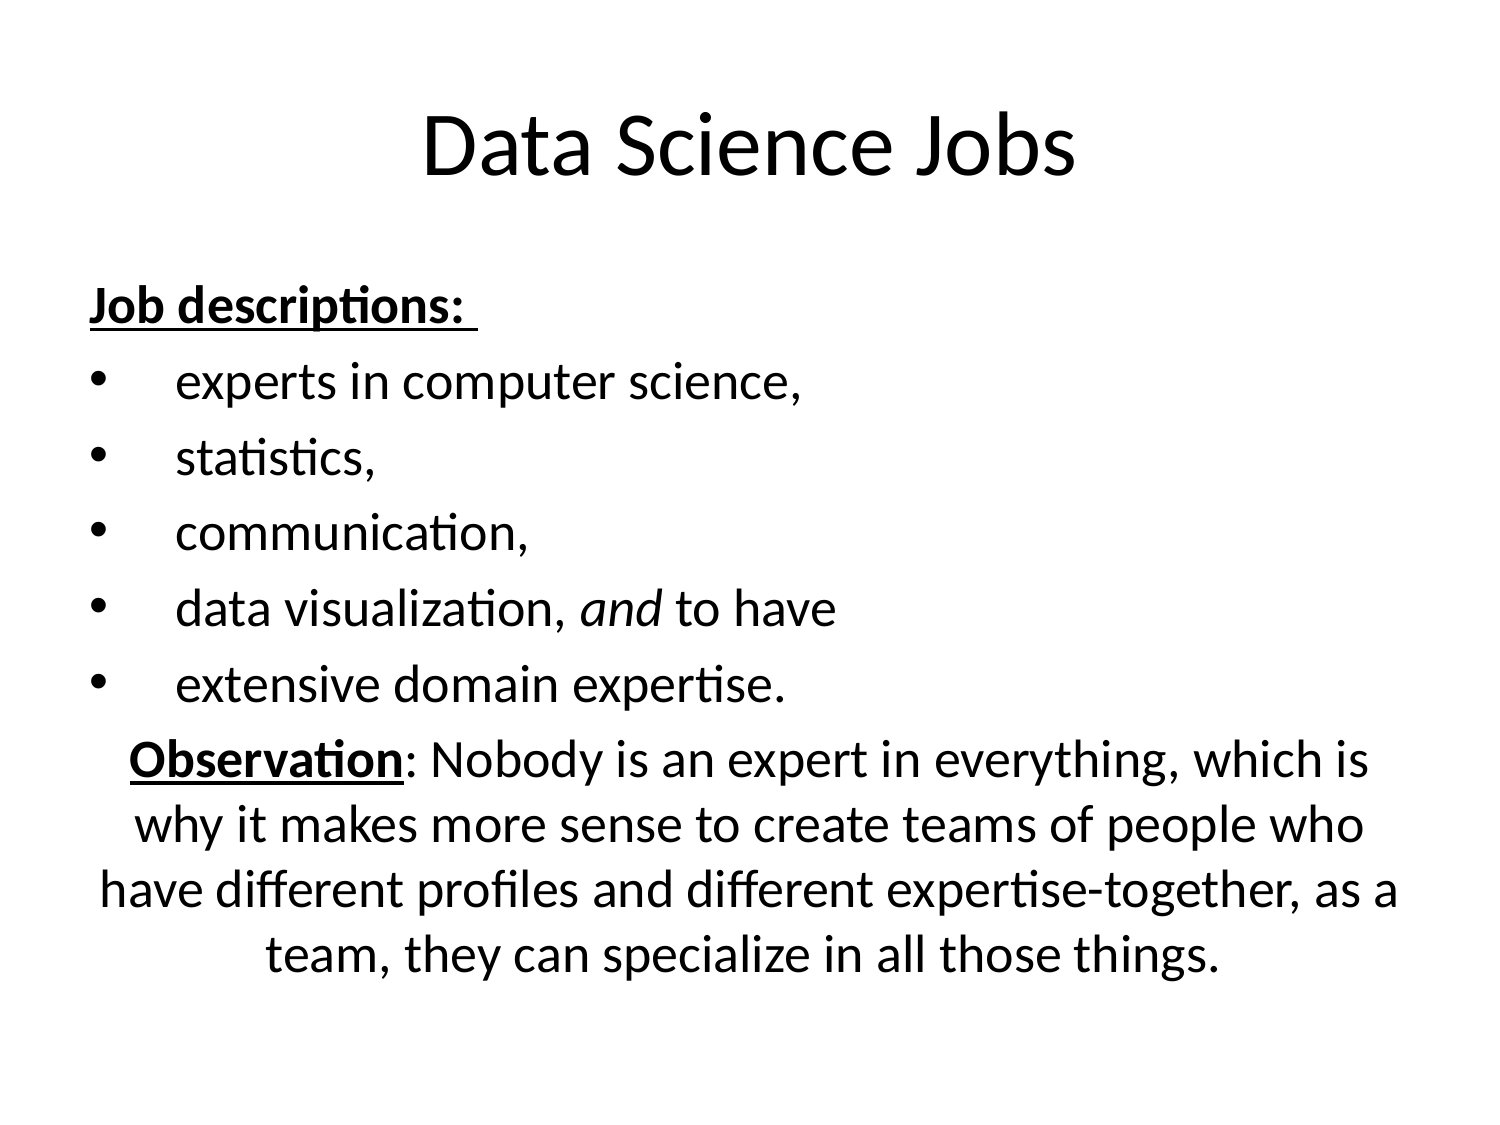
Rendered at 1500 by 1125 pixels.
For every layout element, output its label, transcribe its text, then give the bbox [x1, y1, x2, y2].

text_box Data Science Jobs [74, 45, 1425, 233]
text_box Job descriptions: experts in computer science, statistics, communication, data visualization, and to have extensive domain expertise. Observation: Nobody is an expert in everything, which is why it makes more sense to create teams of people who have different profiles and different expertise-together, as a team, they can specialize in all those things. [74, 262, 1425, 1005]
